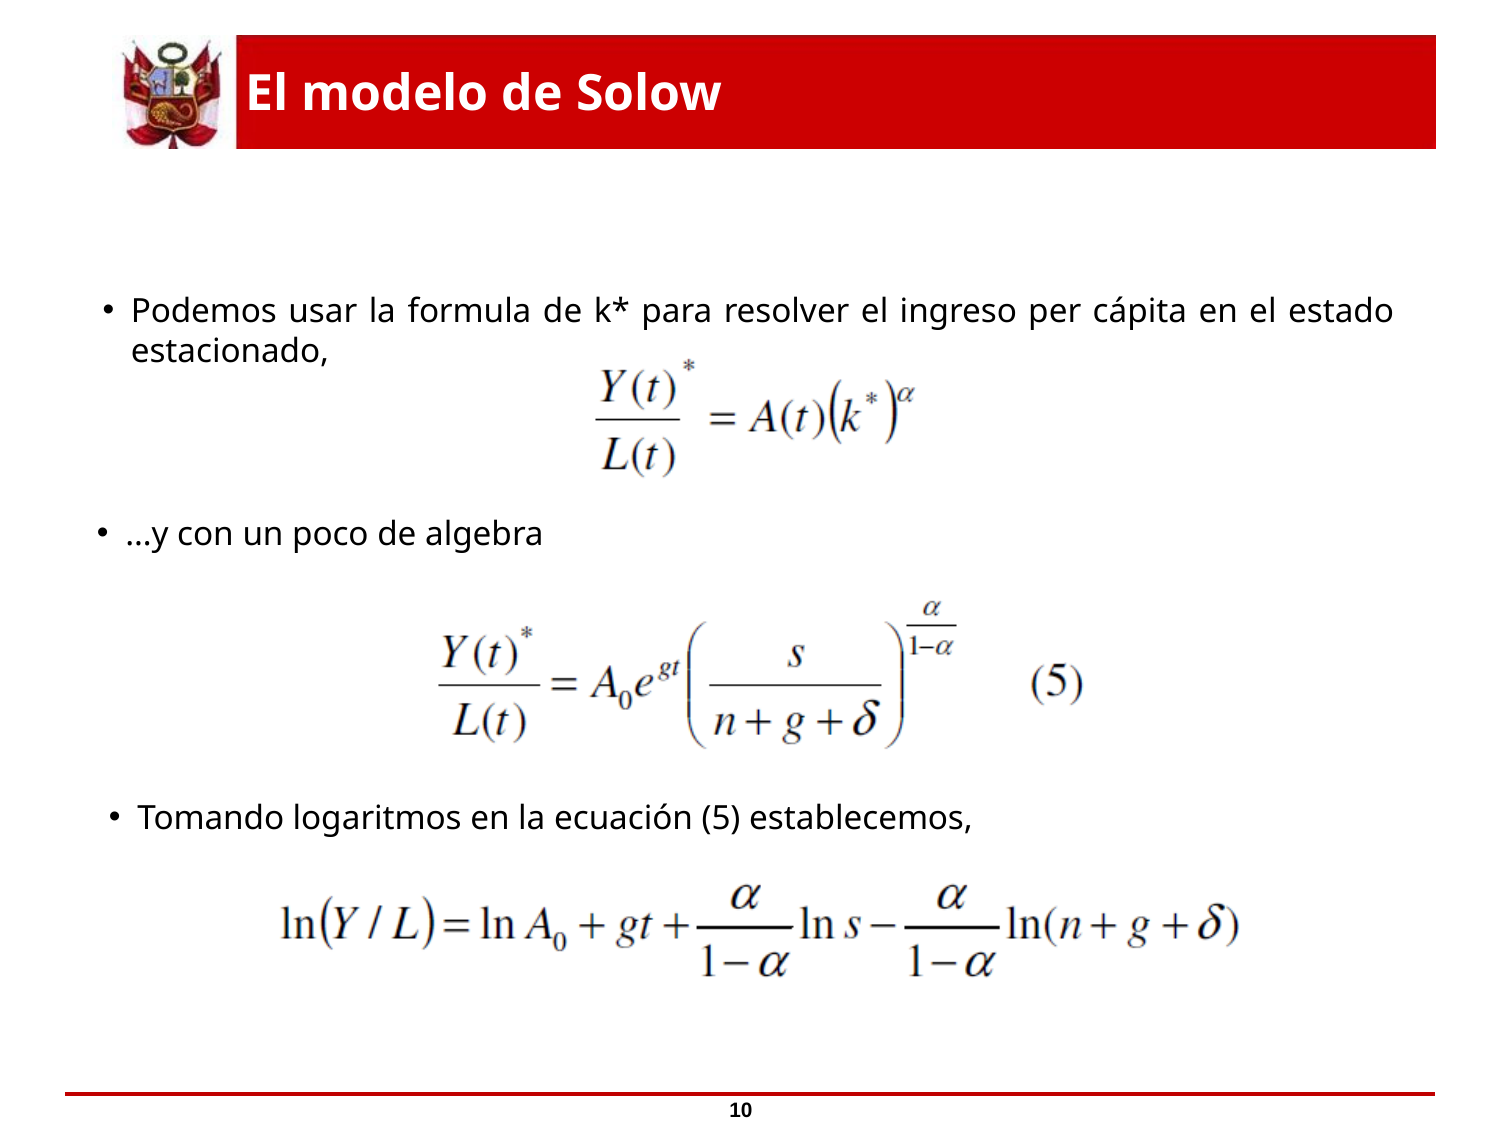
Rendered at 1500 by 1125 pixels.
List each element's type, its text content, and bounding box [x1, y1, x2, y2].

text_box …y con un poco de algebra [81, 504, 1406, 560]
picture [566, 353, 926, 505]
slide_number 10 [690, 1092, 768, 1125]
picture [238, 843, 1262, 1001]
picture [398, 562, 1093, 768]
picture [112, 35, 1436, 149]
text_box Podemos usar la formula de k* para resolver el ingreso per cápita en el estado estacionado, [87, 281, 1412, 377]
title El modelo de Solow [229, 42, 1489, 138]
text_box Tomando logaritmos en la ecuación (5) establecemos, [93, 788, 1418, 844]
